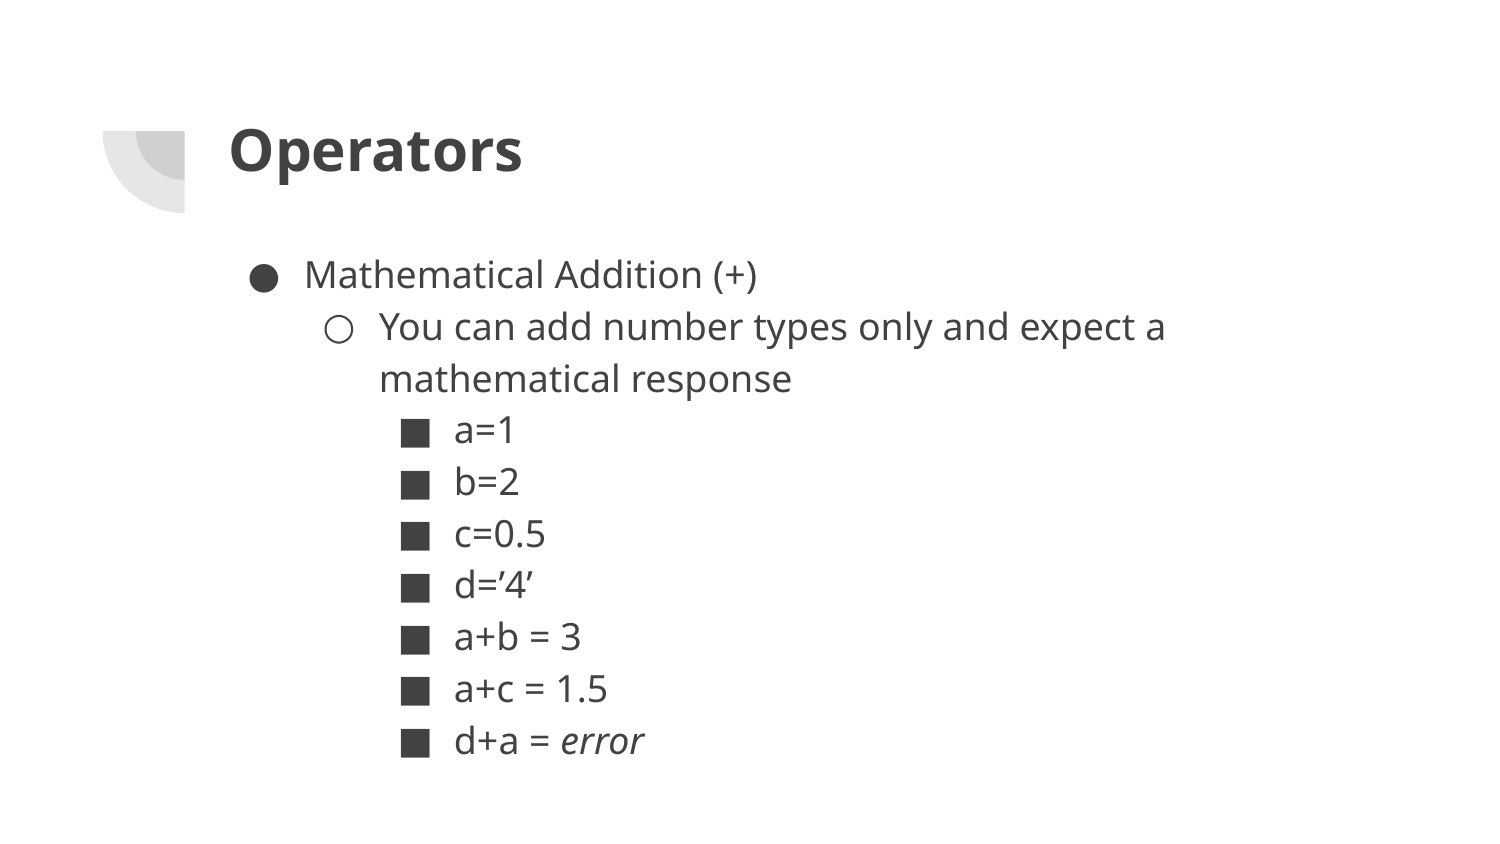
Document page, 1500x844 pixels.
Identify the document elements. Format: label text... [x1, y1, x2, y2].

list Mathematical Addition (+) You can add number types only and expect a mathematical response a=1 b=2 c=0.5 d=’4’ a+b = 3 a+c = 1.5 d+a = error [213, 229, 1368, 787]
title Operators [213, 98, 1368, 229]
